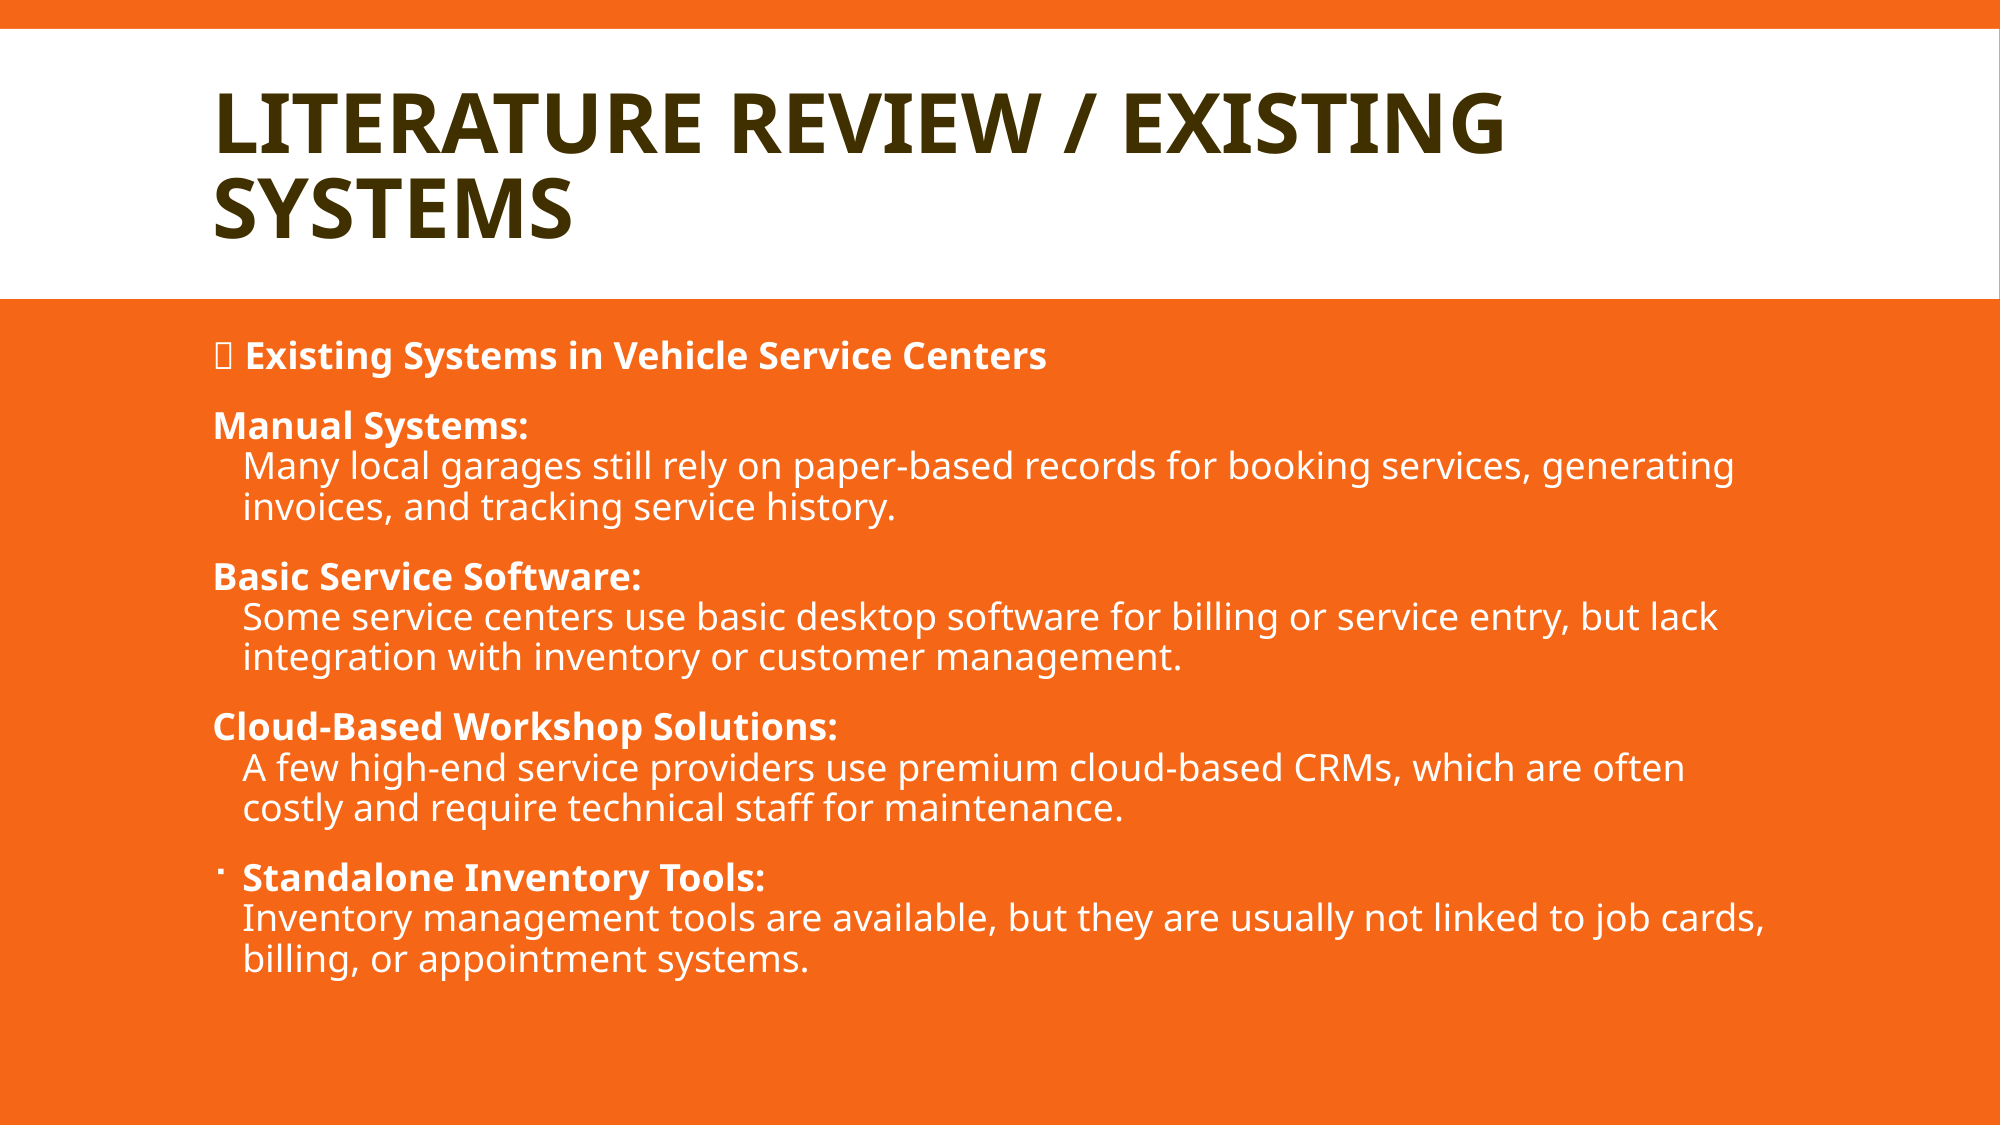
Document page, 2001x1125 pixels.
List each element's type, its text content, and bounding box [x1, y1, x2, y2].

list 🔹 Existing Systems in Vehicle Service Centers Manual Systems: Many local garages still rely on paper-based records for booking services, generating invoices, and tracking service history. Basic Service Software: Some service centers use basic desktop software for billing or service entry, but lack integration with inventory or customer management. Cloud-Based Workshop Solutions: A few high-end service providers use premium cloud-based CRMs, which are often costly and require technical staff for maintenance. Standalone Inventory Tools: Inventory management tools are available, but they are usually not linked to job cards, billing, or appointment systems. [197, 329, 1803, 1020]
title Literature Review / Existing Systems [197, 46, 1803, 295]
